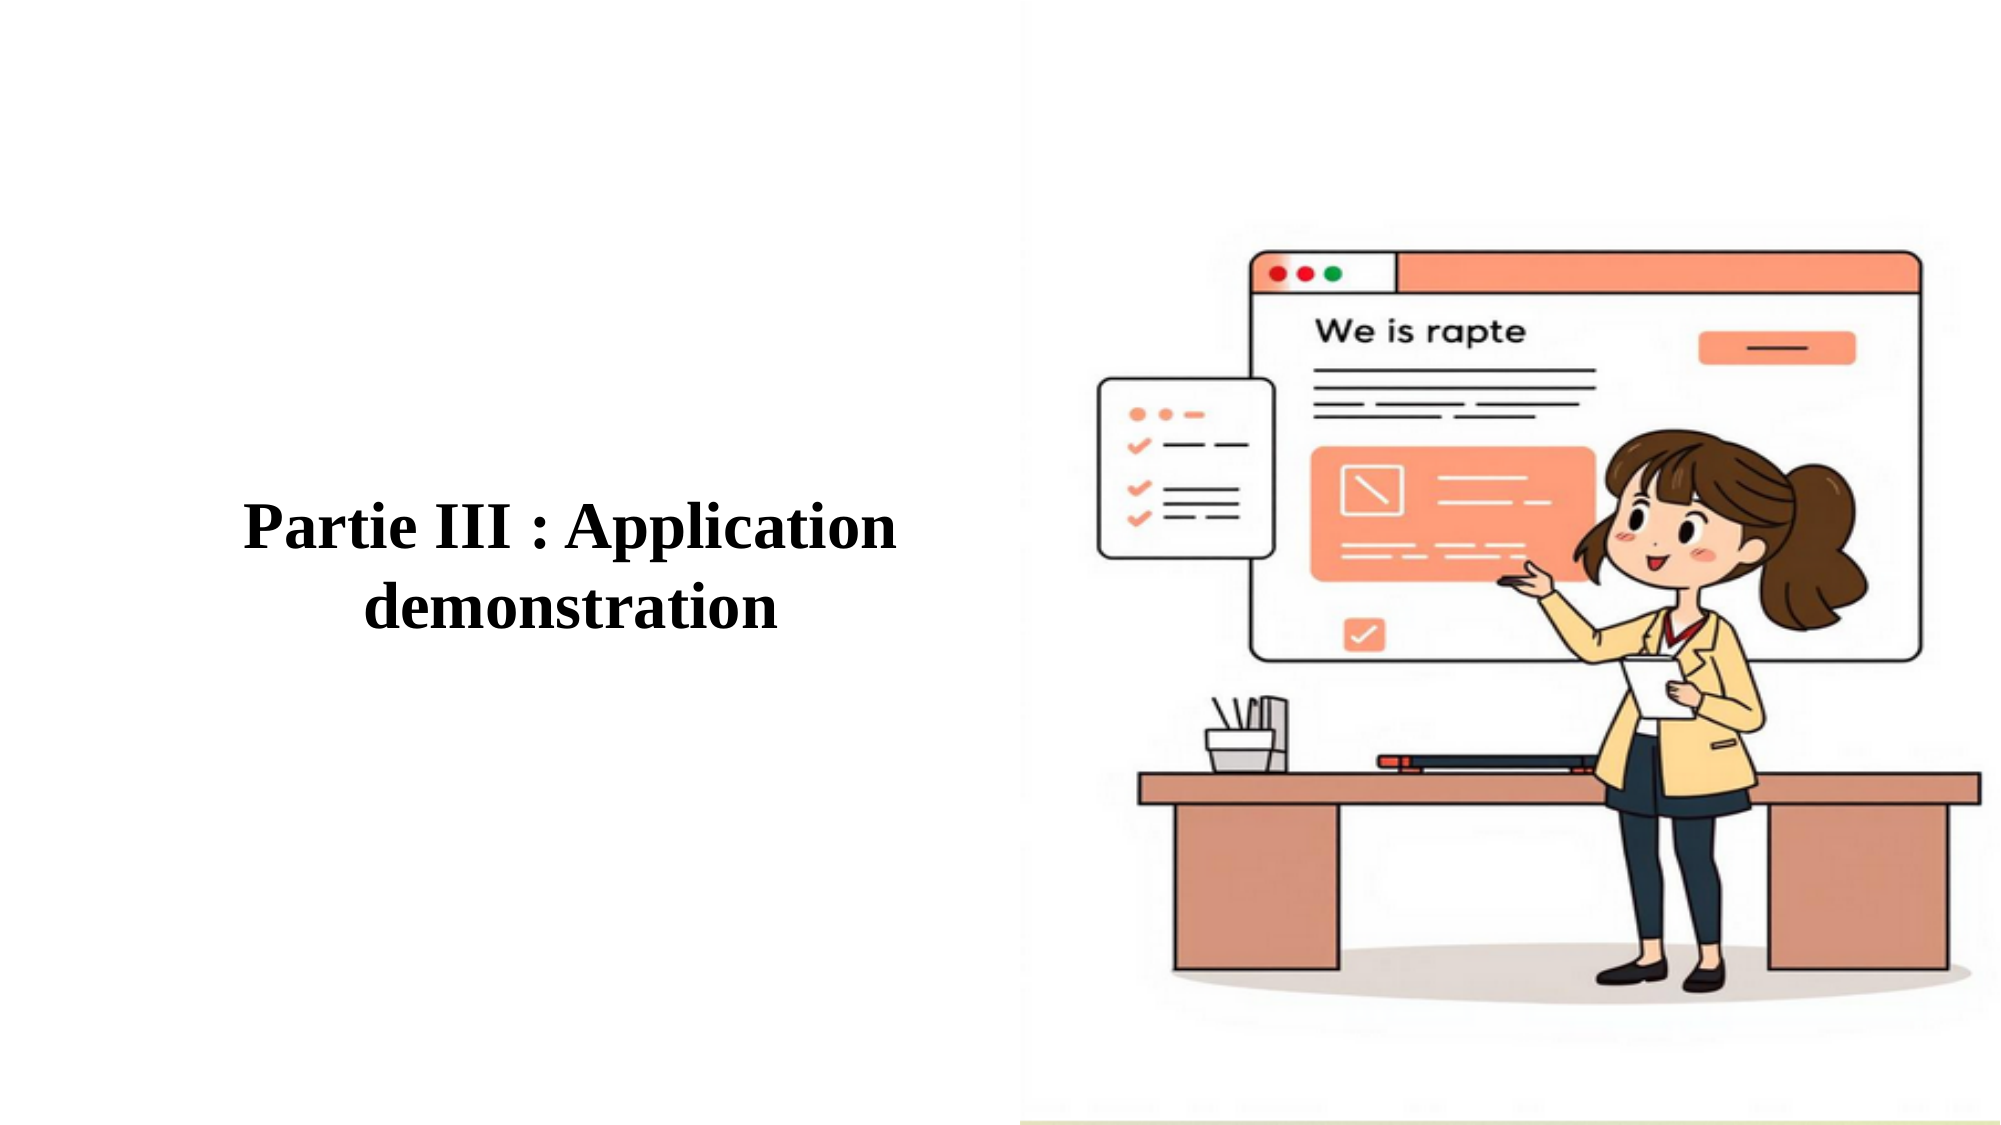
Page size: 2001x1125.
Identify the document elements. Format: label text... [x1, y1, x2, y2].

text_box Partie III : Application demonstration [70, 474, 1020, 649]
picture [1020, 1, 2000, 1125]
